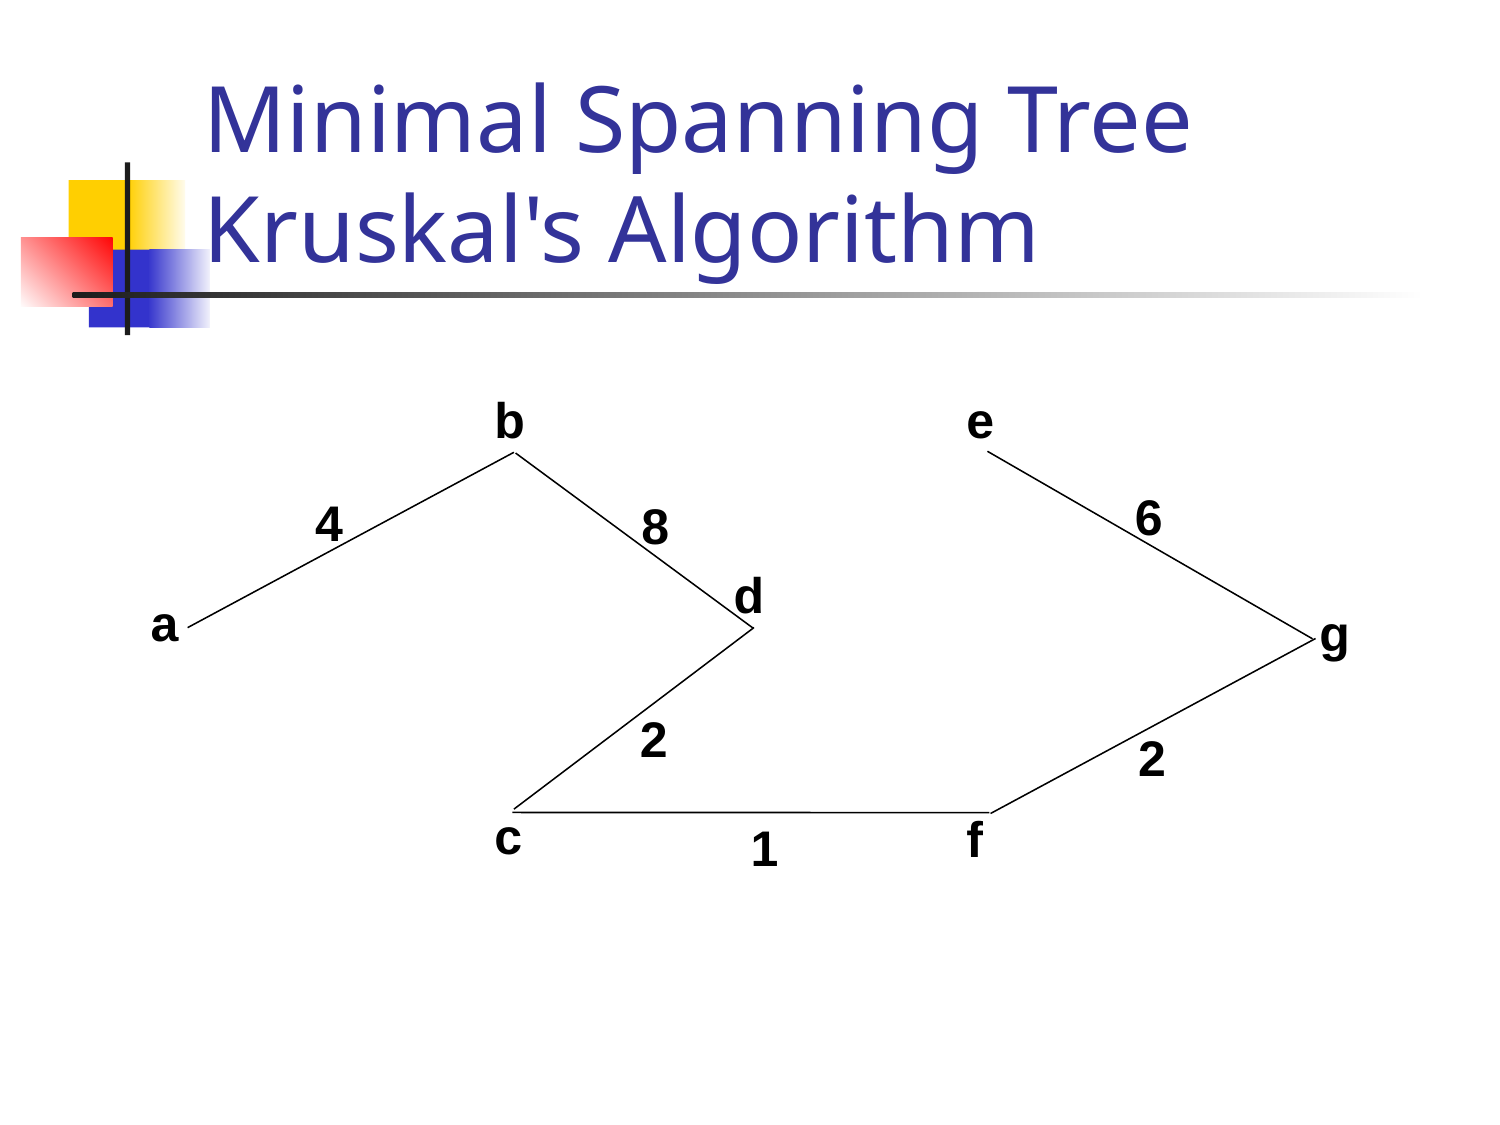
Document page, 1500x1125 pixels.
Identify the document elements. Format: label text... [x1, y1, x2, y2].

text_box f [951, 799, 998, 875]
text_box 8 [626, 487, 684, 563]
text_box 4 [300, 484, 358, 560]
text_box 6 [1120, 478, 1178, 553]
text_box e [951, 381, 1009, 456]
text_box c [479, 796, 538, 872]
text_box g [1304, 593, 1365, 669]
text_box 1 [735, 813, 794, 884]
text_box d [718, 556, 780, 631]
text_box a [135, 584, 194, 659]
text_box 2 [625, 699, 683, 775]
text_box b [479, 381, 540, 456]
title Minimal Spanning Tree Kruskal's Algorithm [188, 101, 1468, 289]
text_box 2 [1123, 718, 1181, 794]
